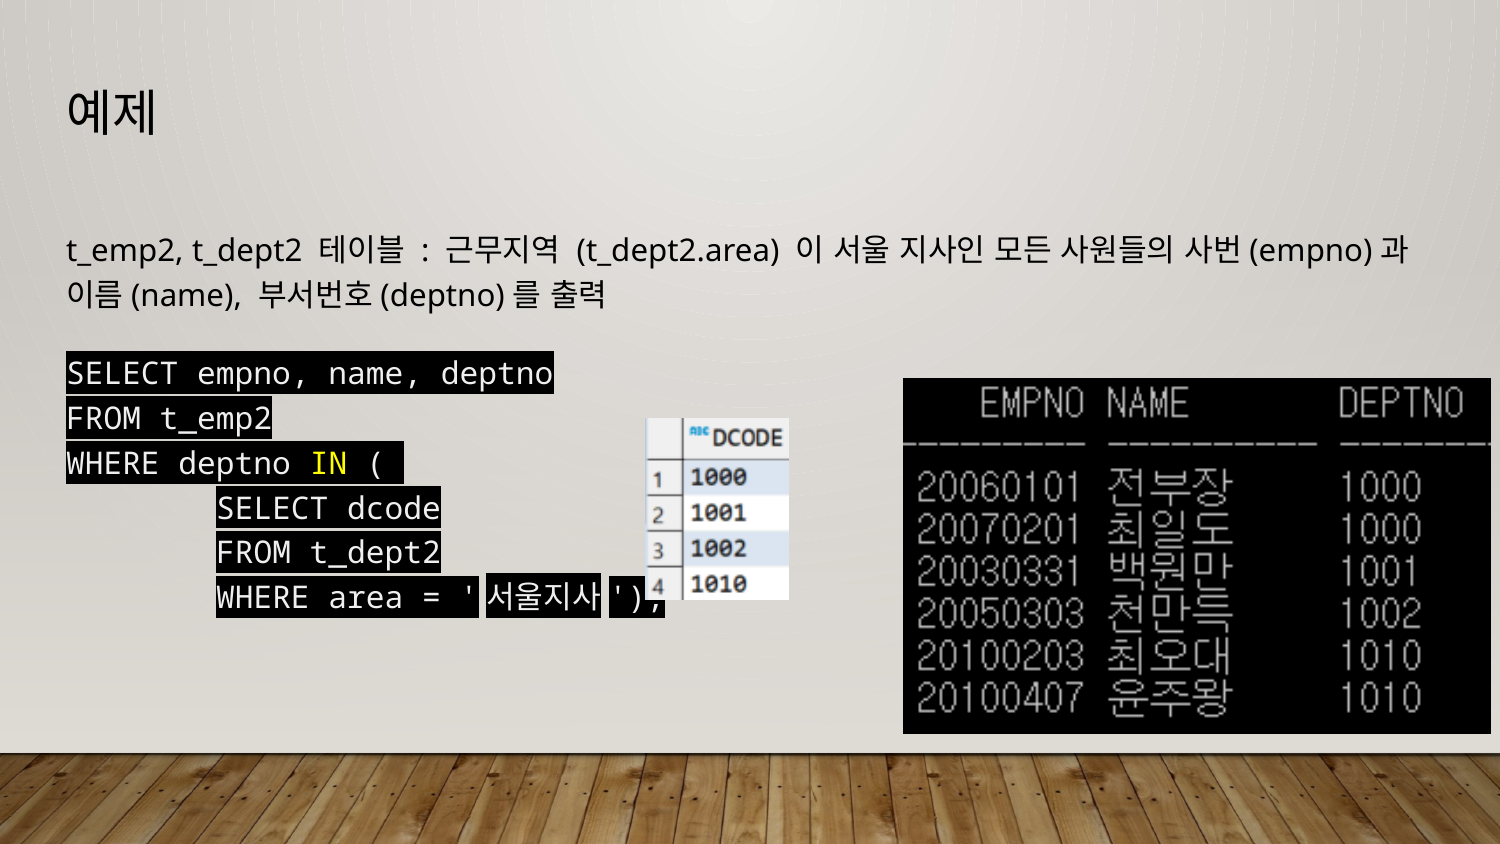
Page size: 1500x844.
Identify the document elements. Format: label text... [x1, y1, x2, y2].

picture [0, 753, 1500, 844]
picture [645, 418, 790, 600]
list t_emp2, t_dept2 테이블 : 근무지역 (t_dept2.area) 이 서울 지사인 모든 사원들의 사번(empno)과 이름(name), 부서번호(deptno)를 출력 SELECT empno, name, deptno FROM t_emp2 WHERE deptno IN ( SELECT dcode FROM t_dept2 WHERE area = '서울지사'); [51, 207, 1449, 750]
title 예제 [51, 72, 1449, 189]
picture [903, 377, 1491, 734]
